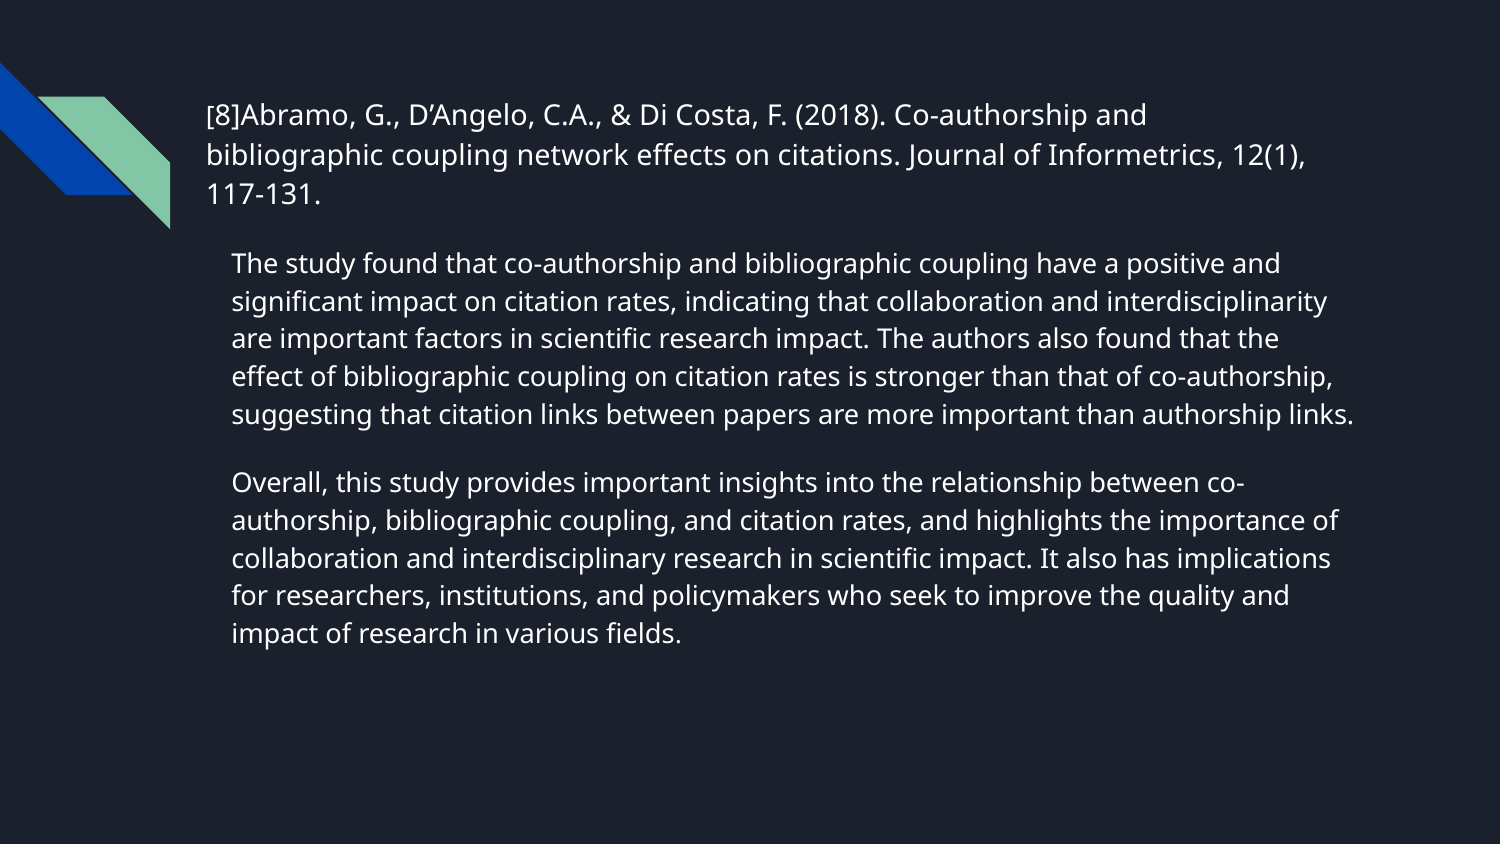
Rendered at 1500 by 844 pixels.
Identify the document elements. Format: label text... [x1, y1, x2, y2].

list The study found that co-authorship and bibliographic coupling have a positive and significant impact on citation rates, indicating that collaboration and interdisciplinarity are important factors in scientific research impact. The authors also found that the effect of bibliographic coupling on citation rates is stronger than that of co-authorship, suggesting that citation links between papers are more important than authorship links. Overall, this study provides important insights into the relationship between co-authorship, bibliographic coupling, and citation rates, and highlights the importance of collaboration and interdisciplinary research in scientific impact. It also has implications for researchers, institutions, and policymakers who seek to improve the quality and impact of research in various fields. [216, 226, 1371, 704]
title [8]Abramo, G., D’Angelo, C.A., & Di Costa, F. (2018). Co-authorship and bibliographic coupling network effects on citations. Journal of Informetrics, 12(1), 117-131. [190, 76, 1346, 227]
